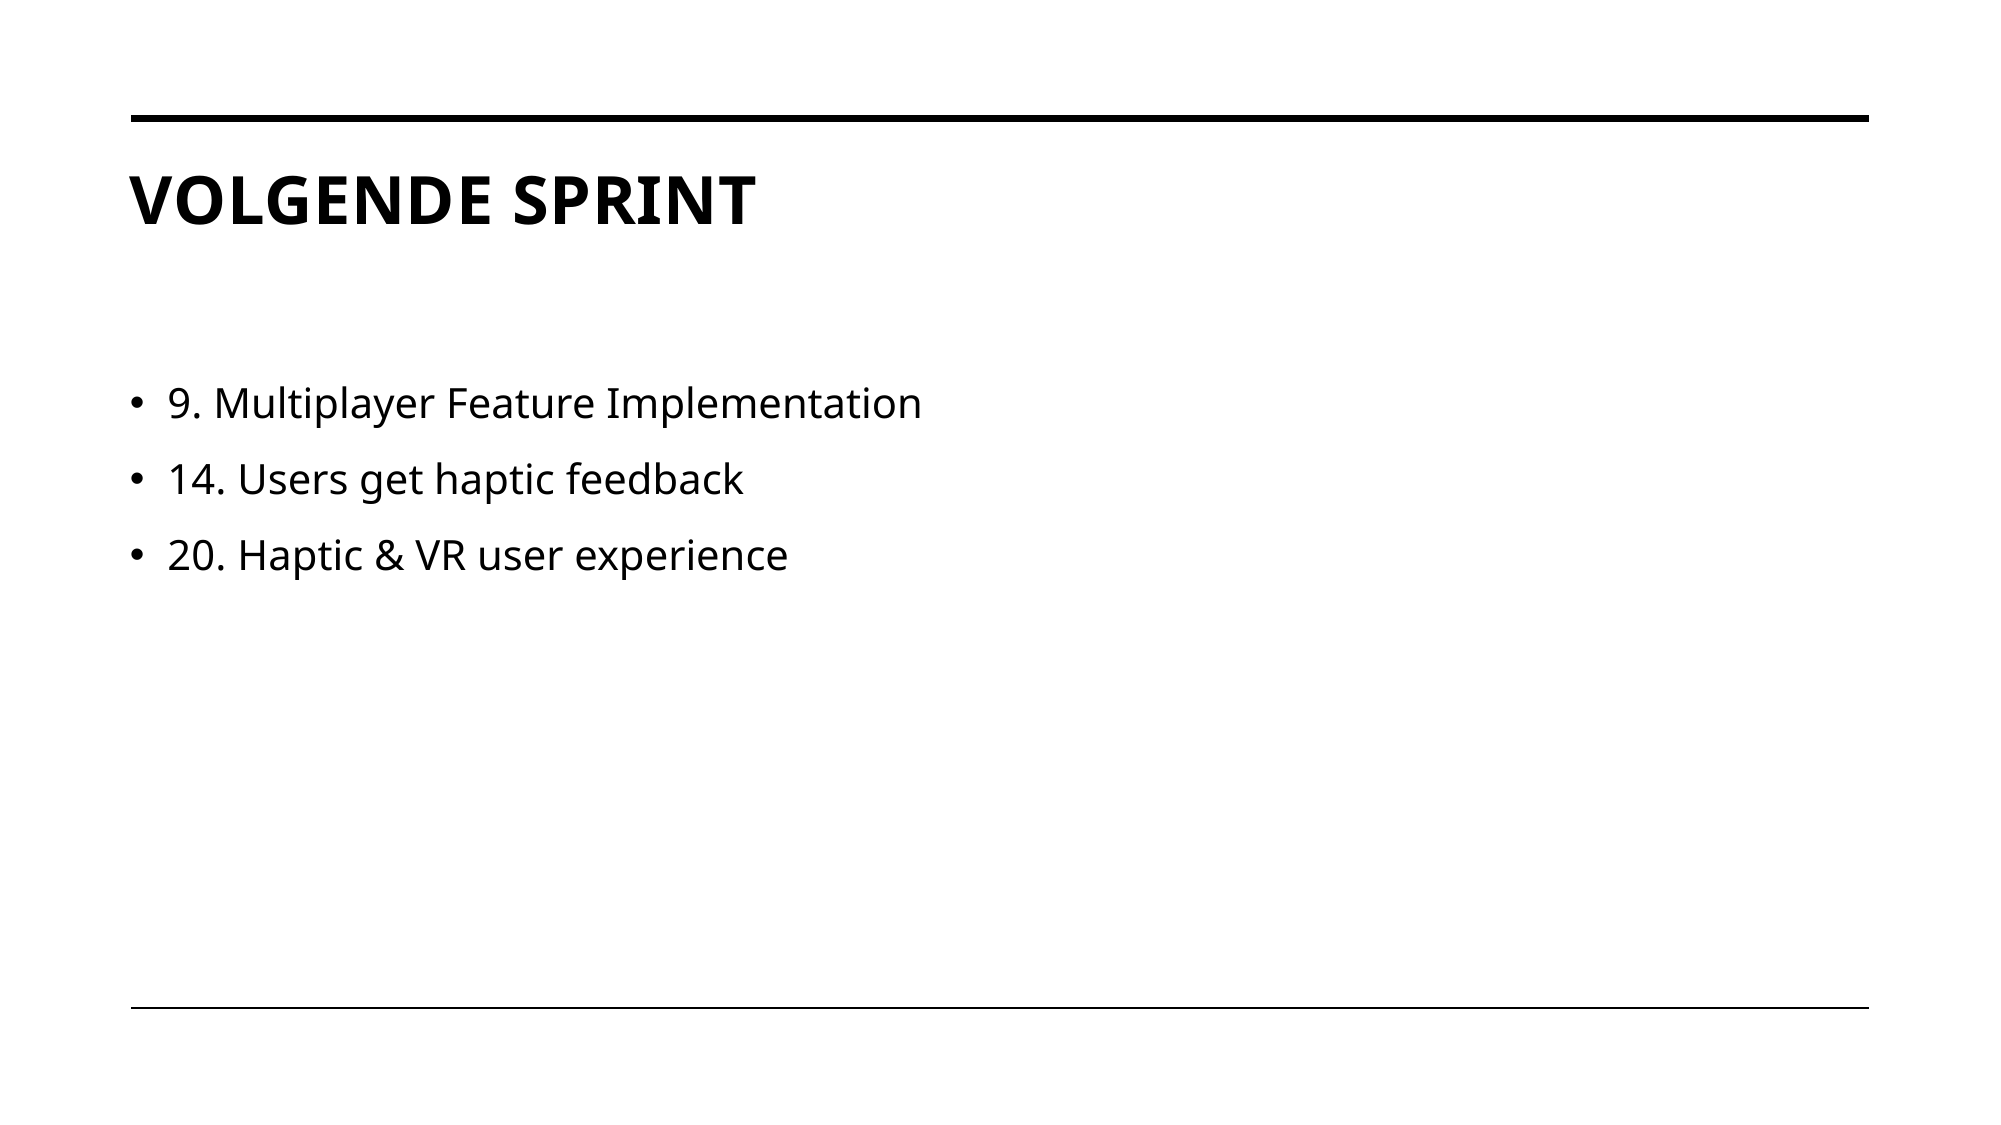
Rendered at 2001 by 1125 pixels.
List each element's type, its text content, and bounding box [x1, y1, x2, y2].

title Volgende Sprint [114, 149, 1869, 364]
list 9. Multiplayer Feature Implementation 14. Users get haptic feedback 20. Haptic & VR user experience [114, 364, 1869, 978]
